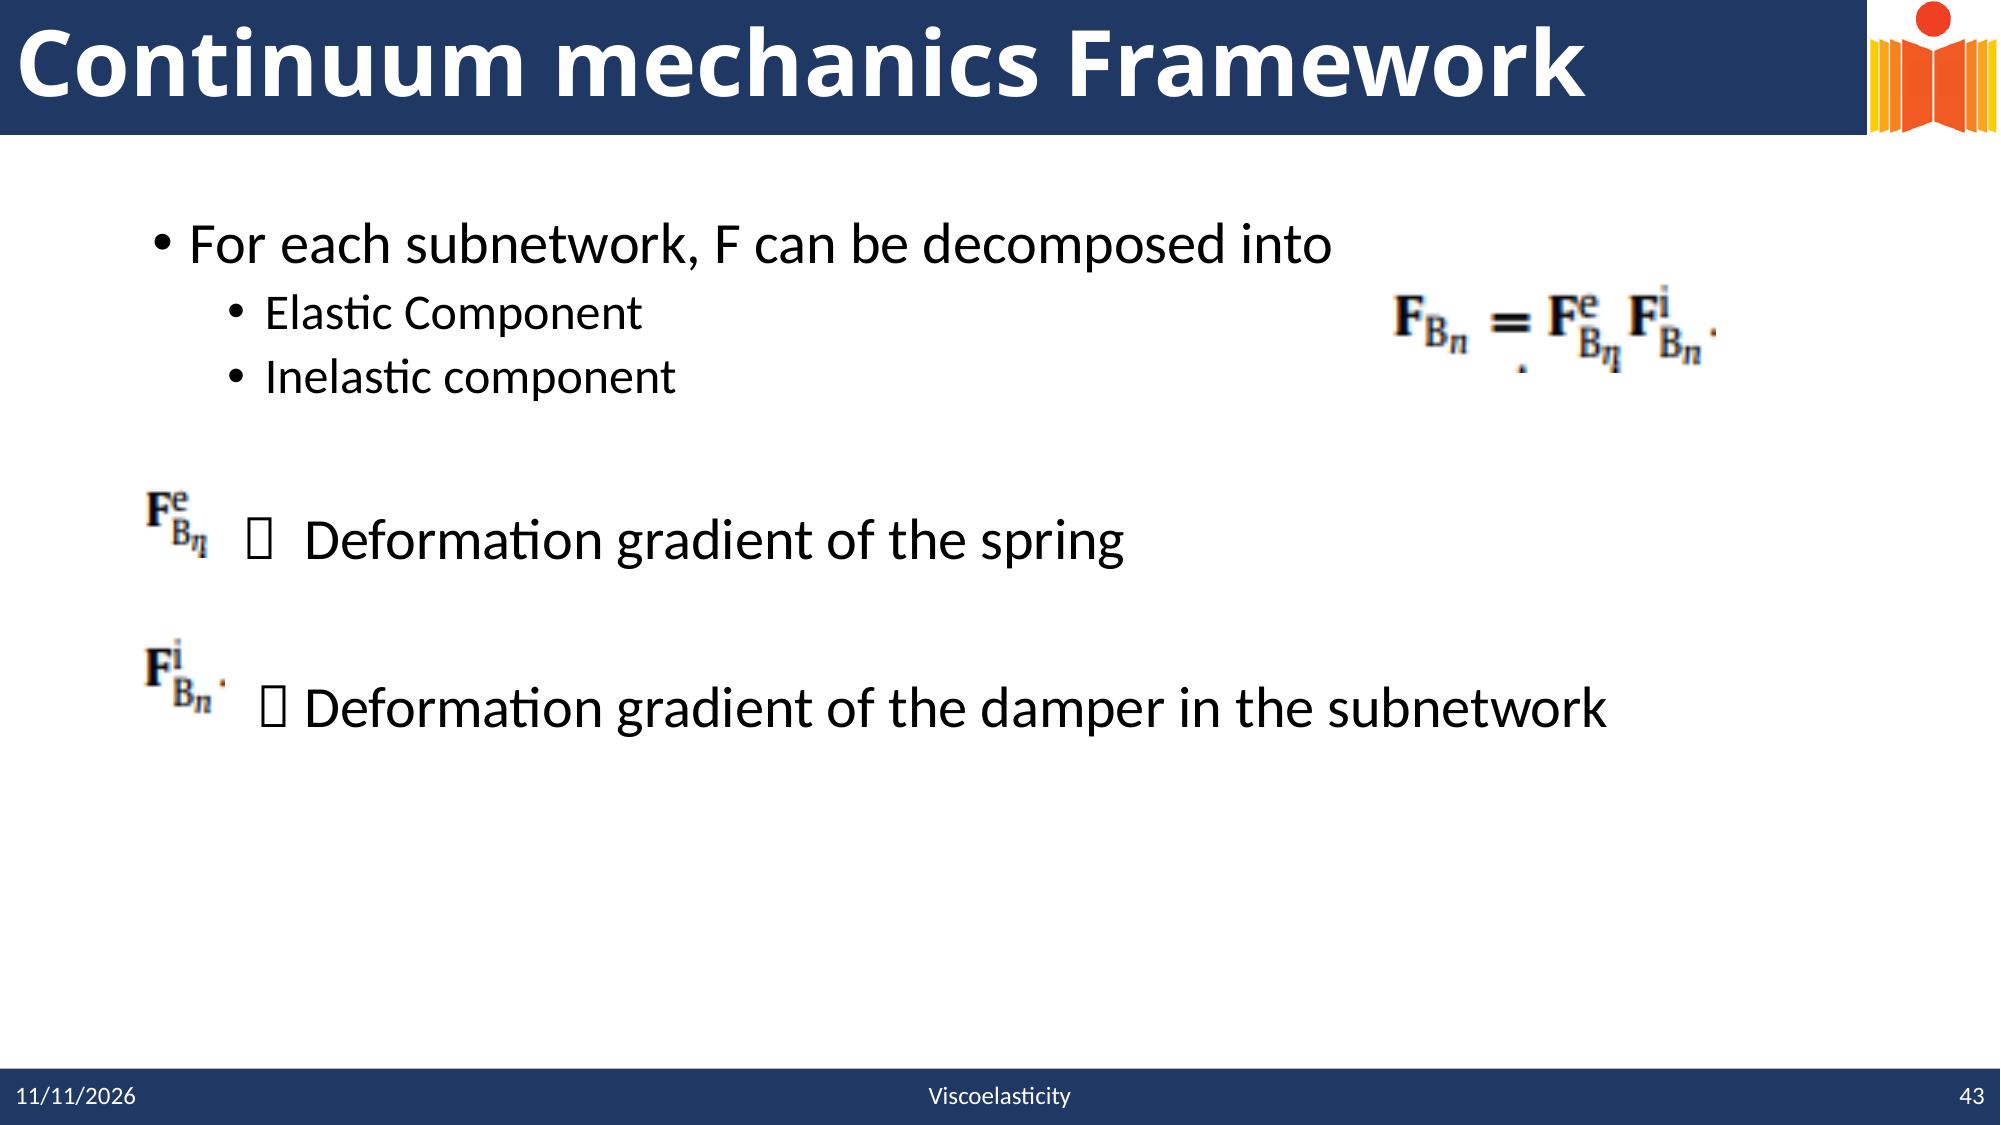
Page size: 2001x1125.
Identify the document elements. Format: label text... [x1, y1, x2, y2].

slide_number 43 [1549, 1064, 2000, 1125]
picture [1867, 0, 2000, 135]
picture [139, 634, 225, 721]
footer Viscoelasticity [662, 1065, 1338, 1125]
picture [1384, 279, 1716, 373]
picture [146, 478, 210, 563]
title Continuum mechanics Framework [0, 0, 1761, 134]
list For each subnetwork, F can be decomposed into Elastic Component Inelastic component  Deformation gradient of the spring  Deformation gradient of the damper in the subnetwork [137, 205, 1863, 920]
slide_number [0, 1065, 450, 1125]
